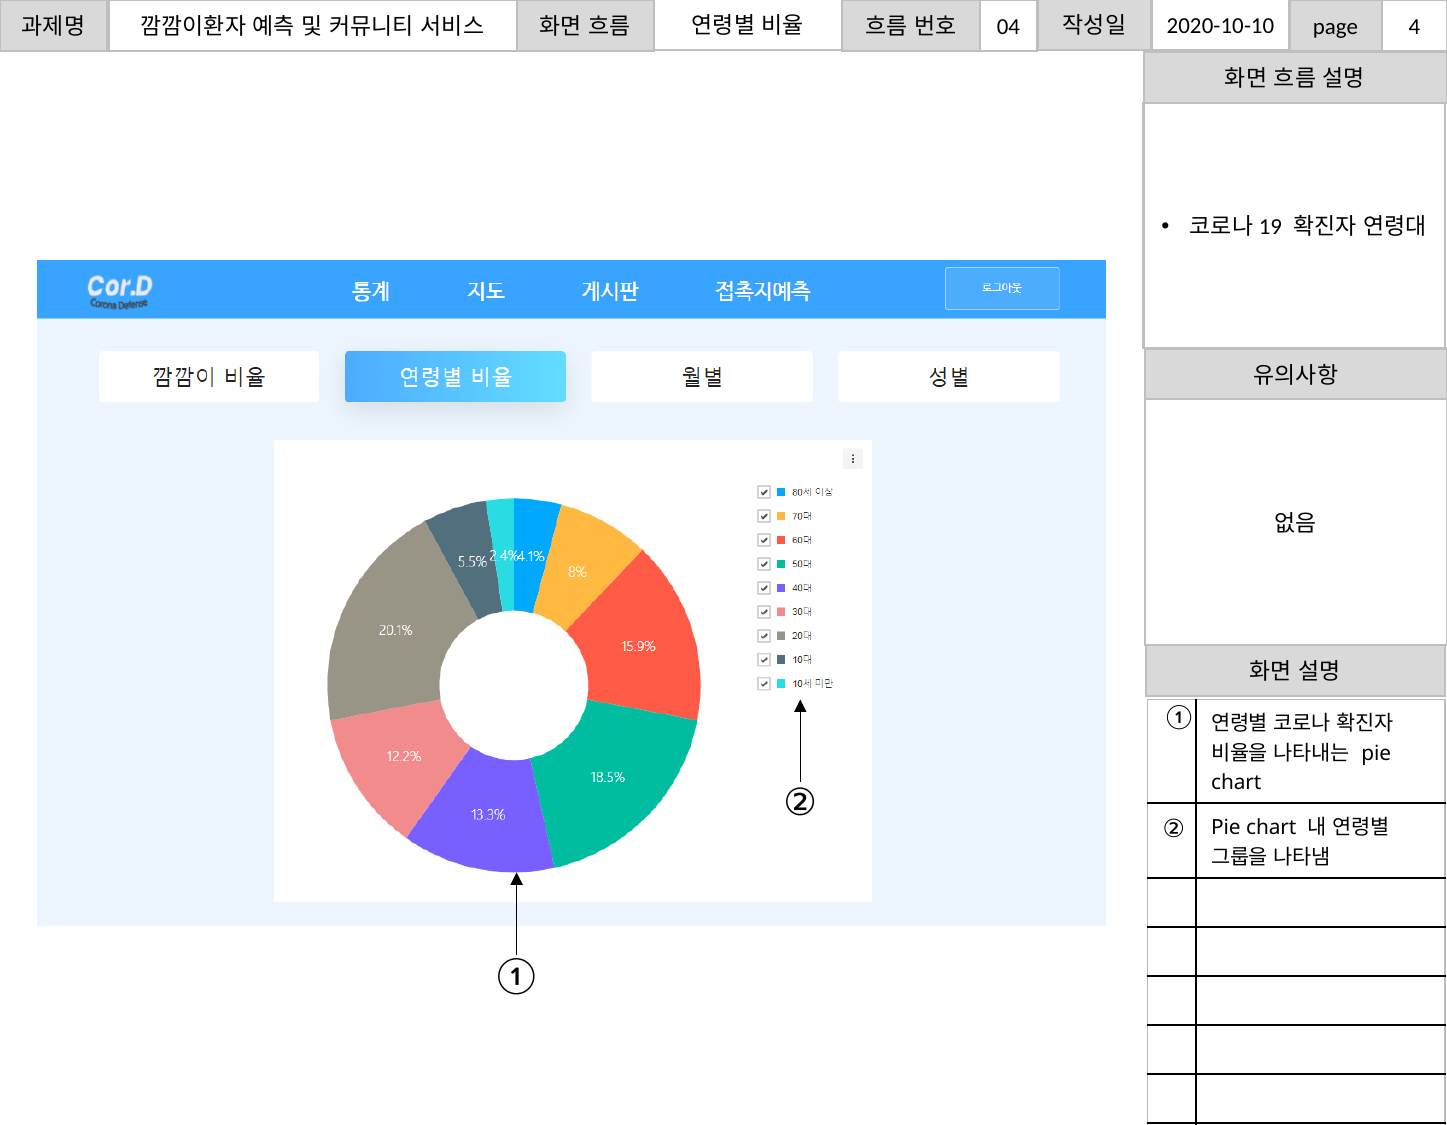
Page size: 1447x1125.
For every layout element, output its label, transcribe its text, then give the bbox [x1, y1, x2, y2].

text_box 화면 흐름 [516, 0, 655, 52]
text_box 작성일 [1038, 0, 1151, 51]
table_cell Pie chart 내 연령별 그룹을 나타냄 [1197, 804, 1444, 877]
text_box 화면 설명 [1145, 644, 1446, 697]
table_cell [1148, 1075, 1195, 1122]
text_box 유의사항 [1144, 347, 1447, 398]
table_cell ② [1148, 804, 1195, 877]
text_box 코로나19 확진자 연령대 [1142, 102, 1446, 349]
table_cell [1148, 1026, 1195, 1073]
picture [37, 260, 1106, 926]
text_box 없음 [1144, 398, 1447, 646]
text_box 깜깜이환자 예측 및 커뮤니티 서비스 [107, 0, 516, 52]
text_box ① [476, 943, 557, 1004]
text_box 2020-10-10 [1151, 0, 1291, 51]
text_box 과제명 [0, 0, 107, 52]
table_header 연령별 코로나 확진자 비율을 나타내는 pie chart [1197, 700, 1444, 802]
text_box 4 [1381, 0, 1447, 51]
text_box page [1291, 0, 1381, 51]
table_cell [1197, 1026, 1444, 1073]
table_header ① [1148, 700, 1195, 802]
table_cell [1148, 879, 1195, 926]
text_box 연령별 비율 [653, 0, 843, 51]
table_cell [1197, 1075, 1444, 1122]
table_cell [1197, 977, 1444, 1024]
table_cell [1148, 977, 1195, 1024]
text_box 04 [979, 0, 1038, 52]
table_cell [1148, 928, 1195, 975]
text_box 흐름 번호 [841, 0, 979, 52]
table_cell [1197, 879, 1444, 926]
text_box 화면 흐름 설명 [1143, 51, 1447, 104]
table_cell [1197, 928, 1444, 975]
